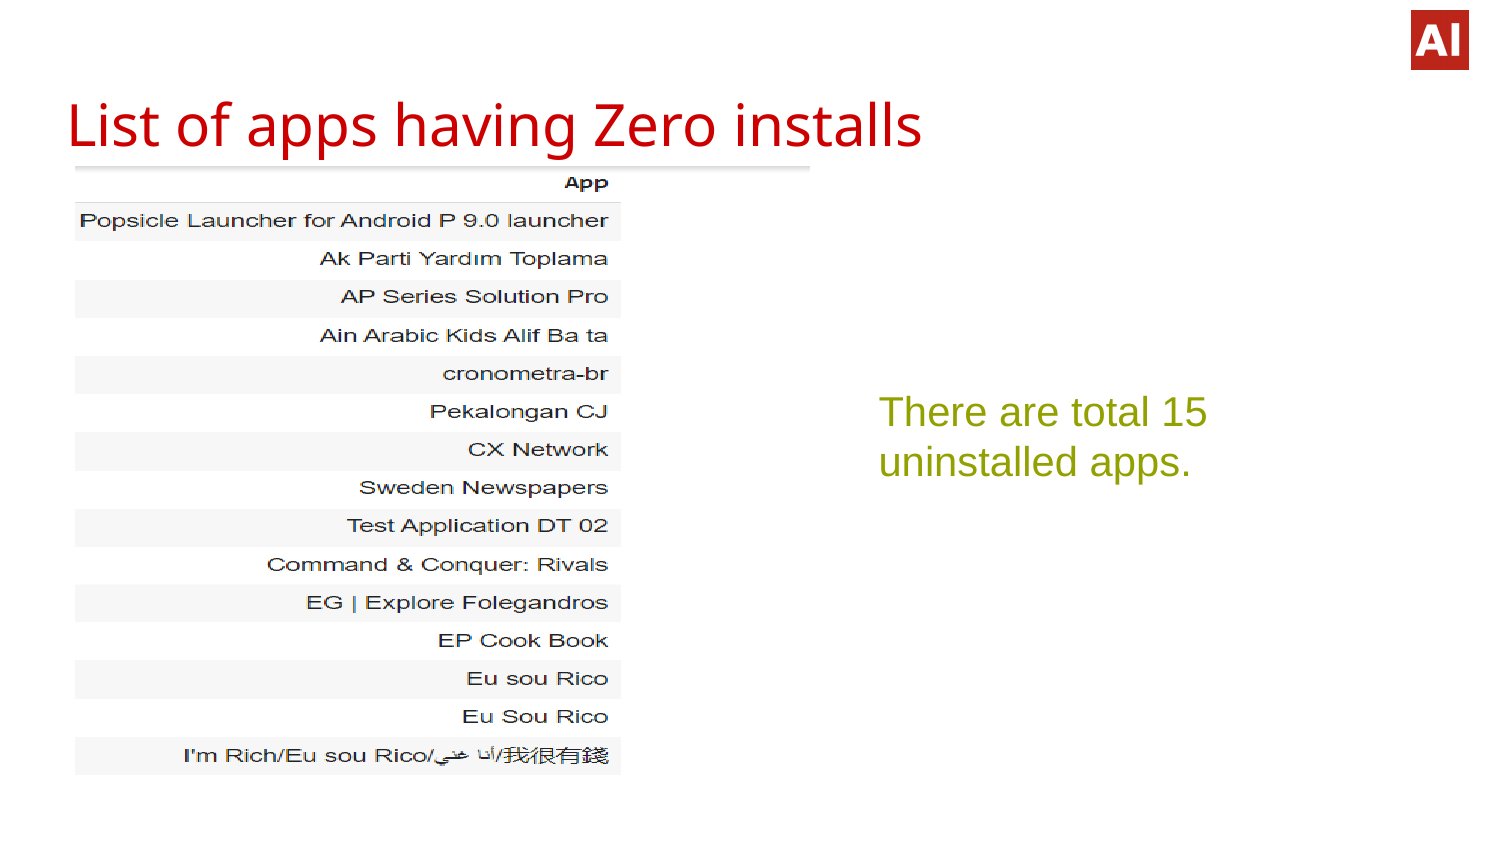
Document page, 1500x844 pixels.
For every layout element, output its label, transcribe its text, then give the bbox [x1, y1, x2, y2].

picture [74, 166, 811, 801]
text_box There are total 15 uninstalled apps. [863, 376, 1235, 527]
title List of apps having Zero installs [51, 72, 1449, 167]
picture [1411, 10, 1469, 70]
